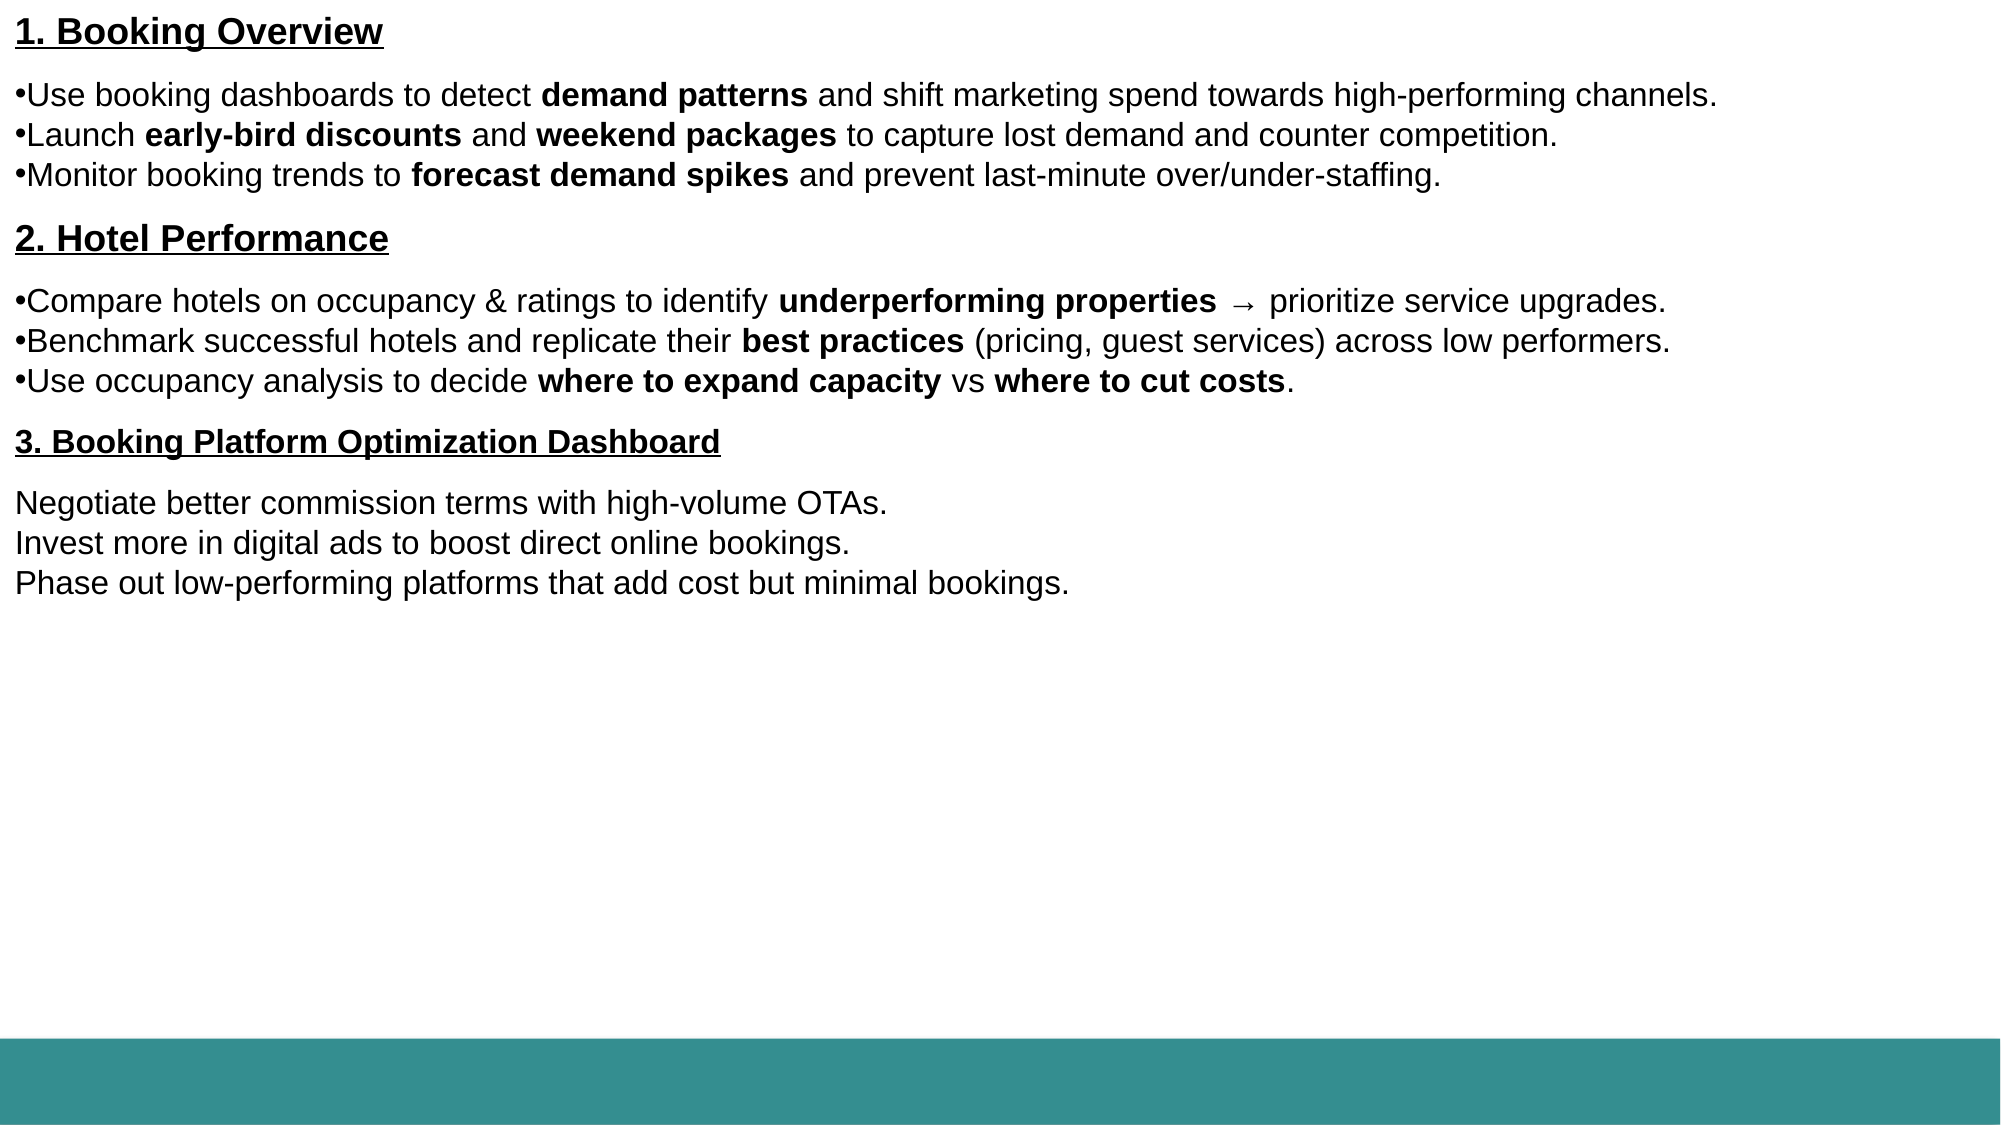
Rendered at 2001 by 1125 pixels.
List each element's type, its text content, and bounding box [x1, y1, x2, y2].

text_box 1. Booking Overview Use booking dashboards to detect demand patterns and shift marketing spend towards high-performing channels. Launch early-bird discounts and weekend packages to capture lost demand and counter competition. Monitor booking trends to forecast demand spikes and prevent last-minute over/under-staffing. 2. Hotel Performance Compare hotels on occupancy & ratings to identify underperforming properties → prioritize service upgrades. Benchmark successful hotels and replicate their best practices (pricing, guest services) across low performers. Use occupancy analysis to decide where to expand capacity vs where to cut costs. 3. Booking Platform Optimization Dashboard Negotiate better commission terms with high-volume OTAs. Invest more in digital ads to boost direct online bookings. Phase out low-performing platforms that add cost but minimal bookings. [0, 0, 2000, 649]
